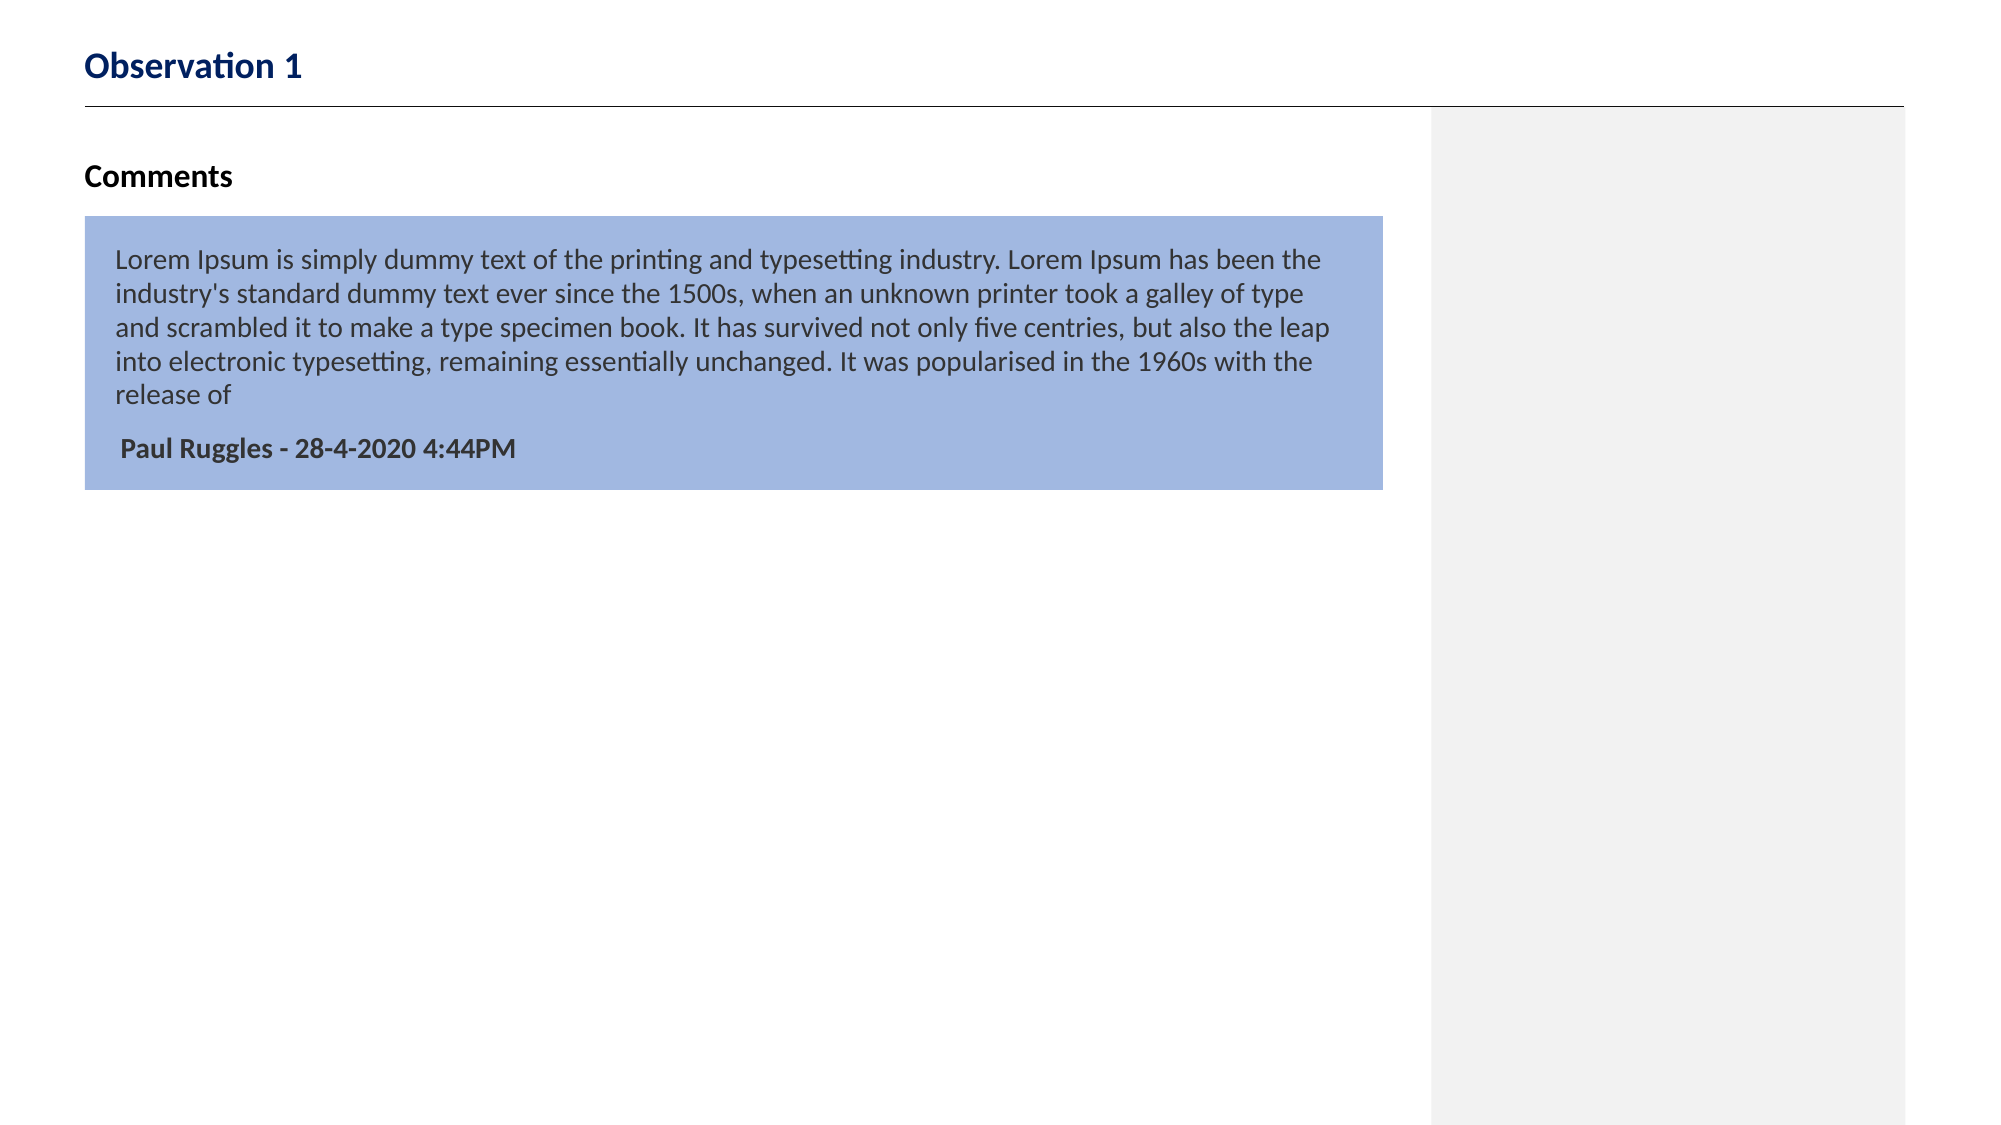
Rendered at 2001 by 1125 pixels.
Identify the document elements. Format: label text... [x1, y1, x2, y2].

text_box Lorem Ipsum is simply dummy text of the printing and typesetting industry. Lorem Ipsum has been the industry's standard dummy text ever since the 1500s, when an unknown printer took a galley of type and scrambled it to make a type specimen book. It has survived not only ﬁve centries, but also the leap into electronic typesetting, remaining essentially unchanged. It was popularised in the 1960s with the release of [84, 234, 1356, 420]
text_box [84, 216, 1383, 490]
text_box Paul Ruggles - 28-4-2020 4:44PM [105, 421, 532, 472]
text_box Observation 1 [69, 33, 318, 94]
text_box Comments [69, 146, 249, 202]
text_box [1430, 106, 1906, 1125]
